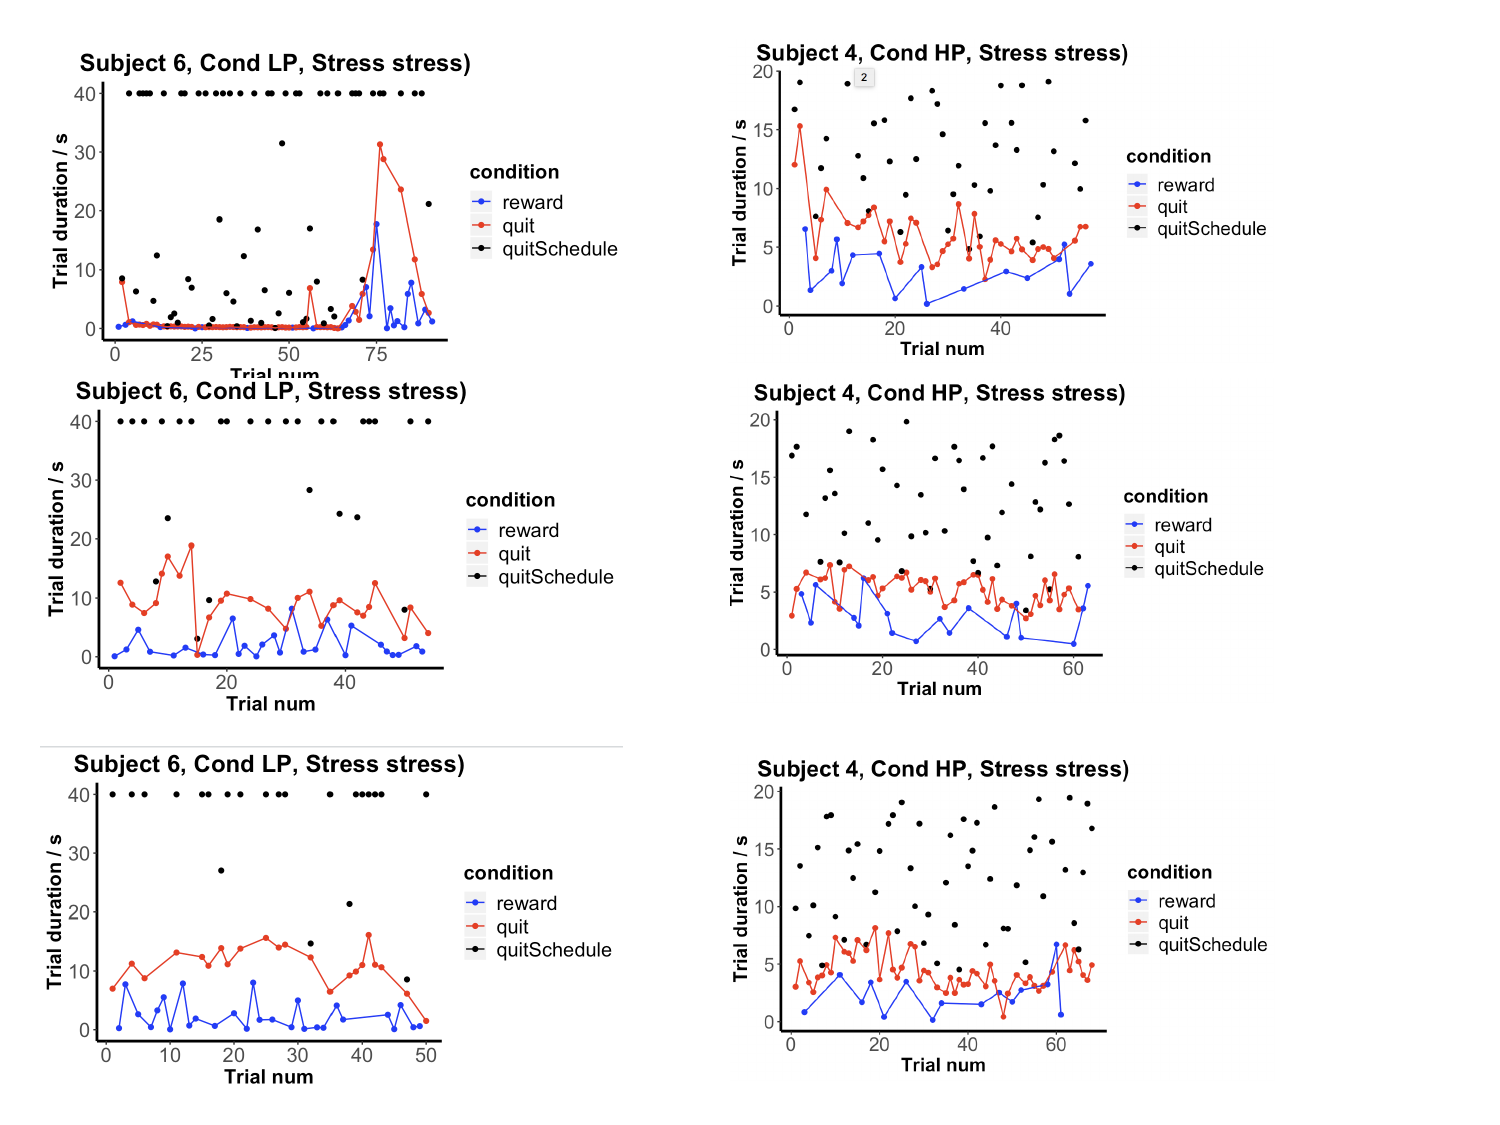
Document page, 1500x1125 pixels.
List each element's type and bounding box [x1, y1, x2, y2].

picture [48, 49, 630, 717]
picture [730, 755, 1275, 1081]
picture [728, 39, 1274, 363]
picture [40, 746, 623, 1090]
picture [730, 378, 1274, 703]
